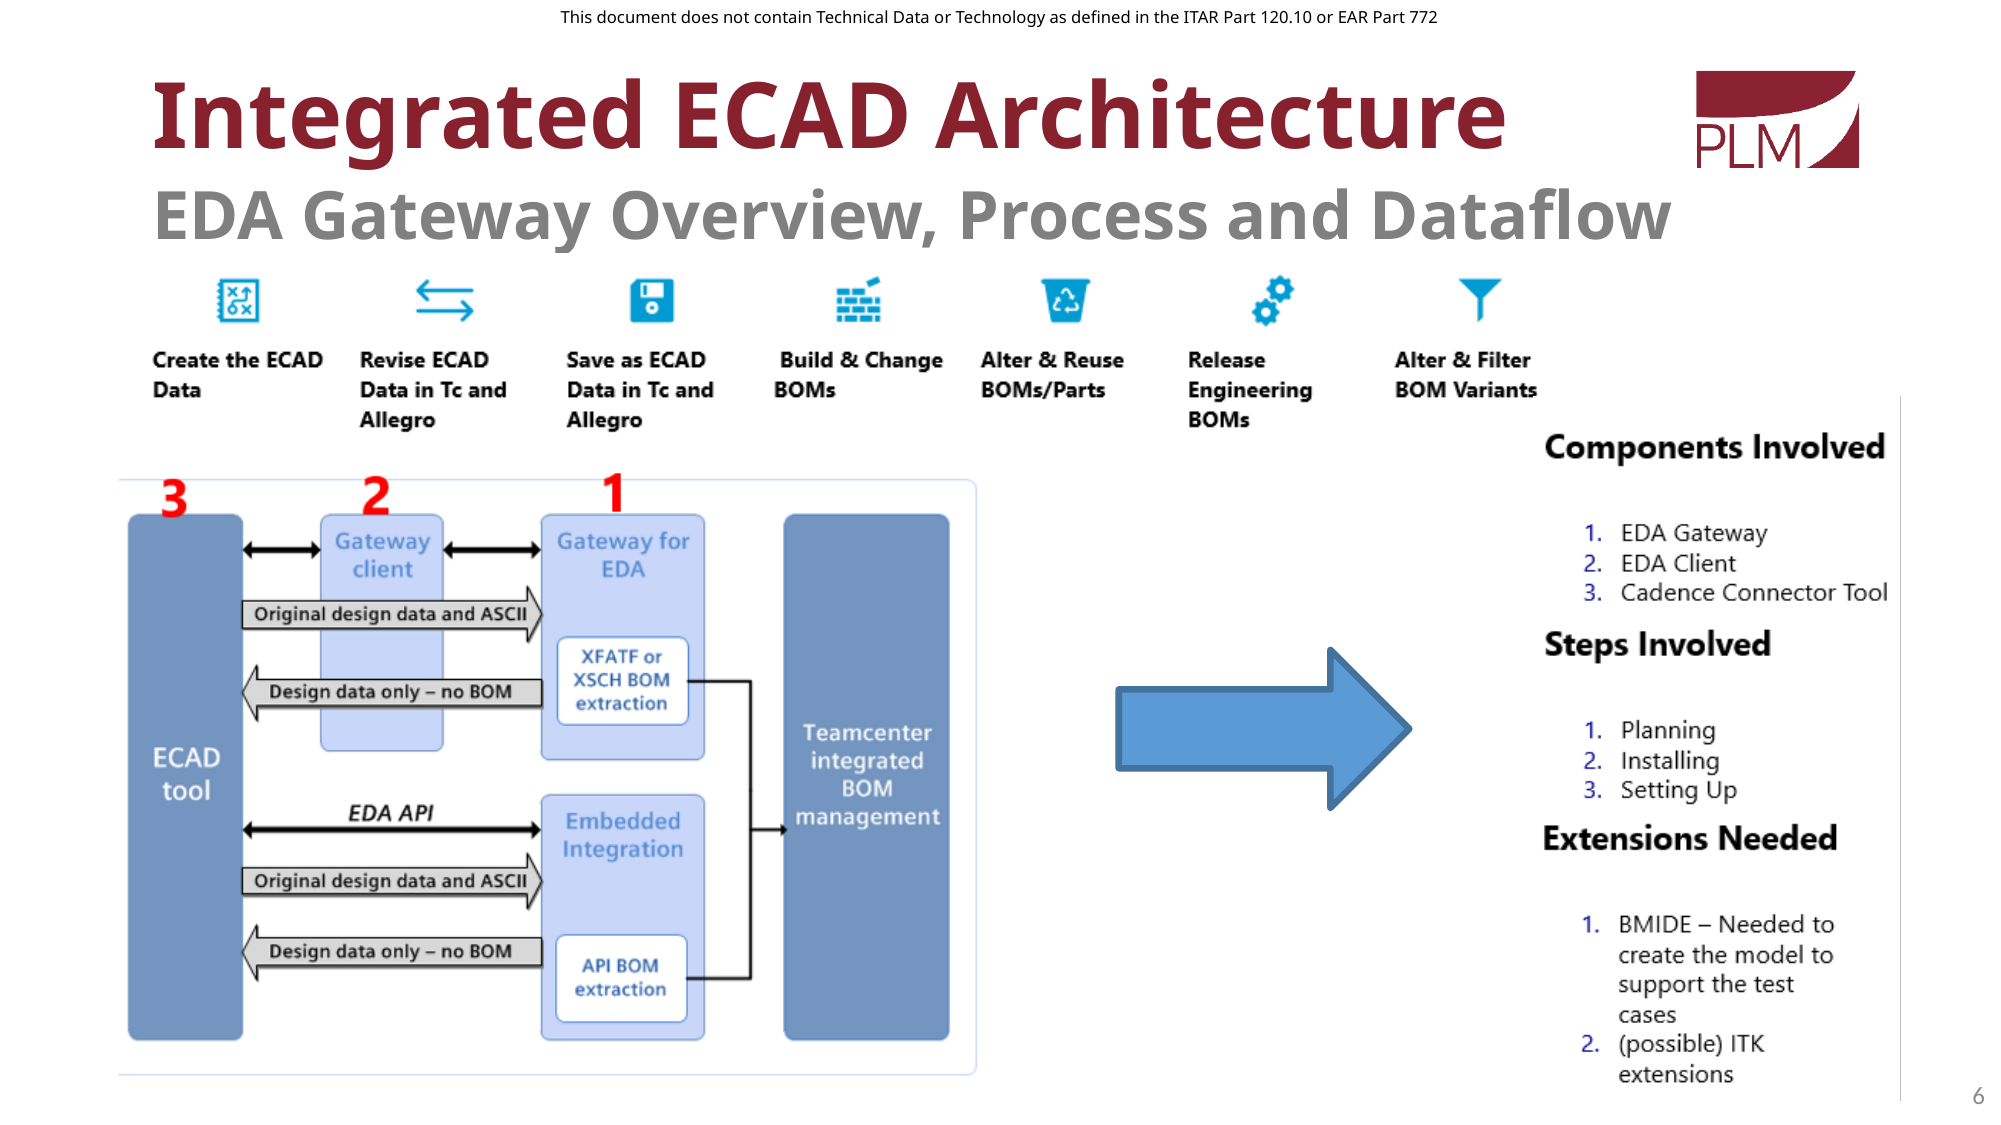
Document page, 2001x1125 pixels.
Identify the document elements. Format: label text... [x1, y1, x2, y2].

picture [136, 253, 1948, 1102]
picture [118, 462, 982, 1120]
text_box [1115, 646, 1413, 811]
list EDA Gateway Overview, Process and Dataflow [137, 174, 1863, 267]
title Integrated ECAD Architecture [137, 59, 1863, 174]
text_box 6 [1549, 1065, 2000, 1125]
